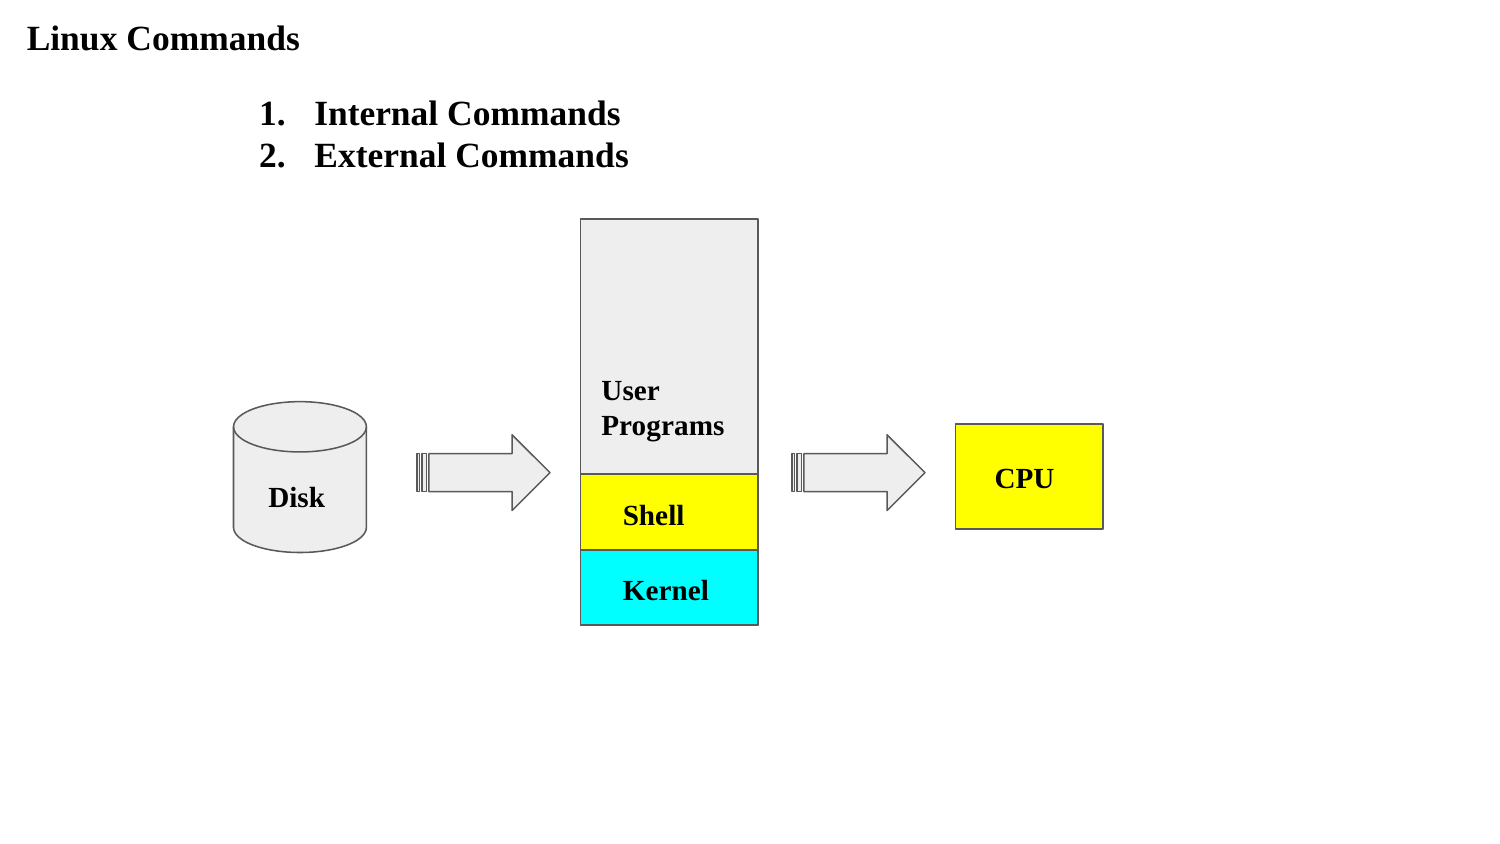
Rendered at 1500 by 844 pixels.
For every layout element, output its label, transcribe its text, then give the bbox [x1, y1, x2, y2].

text_box User Programs [586, 356, 750, 404]
text_box Shell [607, 481, 741, 529]
text_box [803, 434, 925, 511]
text_box CPU [979, 444, 1094, 493]
text_box Disk [253, 463, 367, 503]
text_box [580, 218, 759, 474]
text_box Internal Commands External Commands [224, 74, 700, 114]
text_box Linux Commands [11, 0, 487, 39]
text_box Kernel [607, 556, 741, 604]
text_box [955, 424, 1104, 529]
text_box [428, 434, 550, 511]
text_box [796, 453, 802, 492]
text_box [233, 401, 367, 553]
text_box [580, 550, 759, 625]
text_box [421, 453, 427, 492]
text_box [580, 474, 759, 550]
